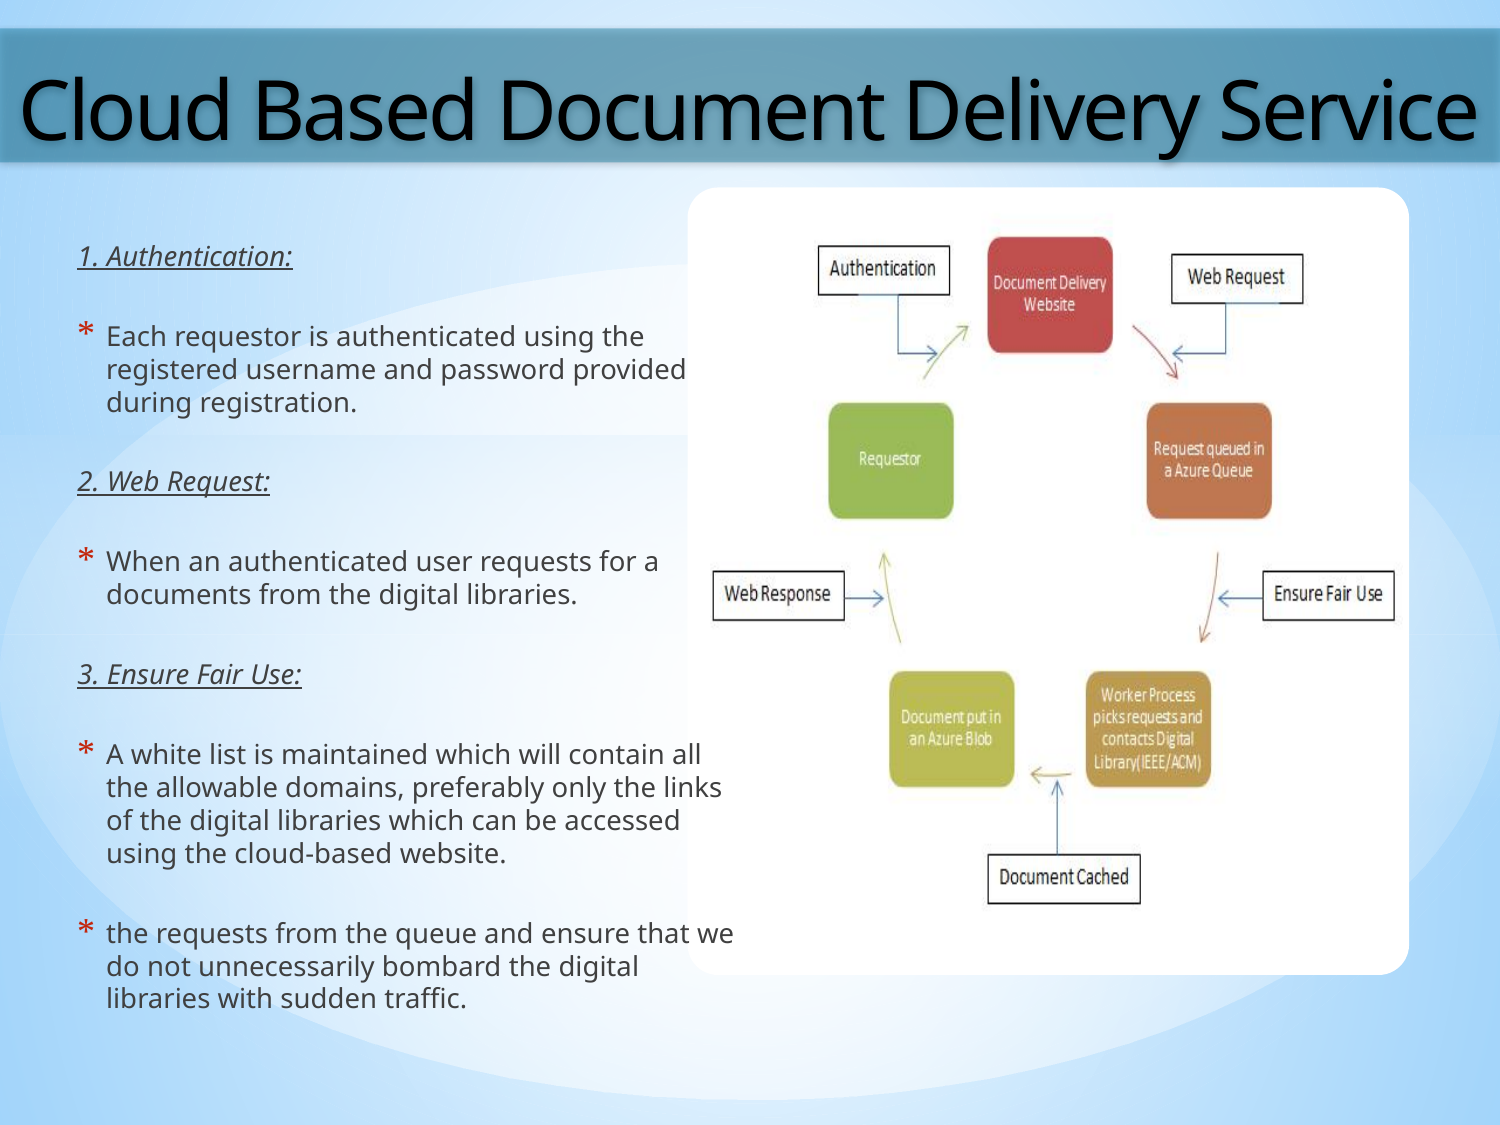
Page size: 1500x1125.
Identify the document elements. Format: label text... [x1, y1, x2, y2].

text_box Cloud Based Document Delivery Service [0, 28, 1500, 163]
picture [687, 187, 1410, 976]
list 1. Authentication: Each requestor is authenticated using the registered username and password provided during registration. 2. Web Request: When an authenticated user requests for a documents from the digital libraries. 3. Ensure Fair Use: A white list is maintained which will contain all the allowable domains, preferably only the links of the digital libraries which can be accessed using the cloud-based website. the requests from the queue and ensure that we do not unnecessarily bombard the digital libraries with sudden traffic. [62, 174, 763, 1038]
